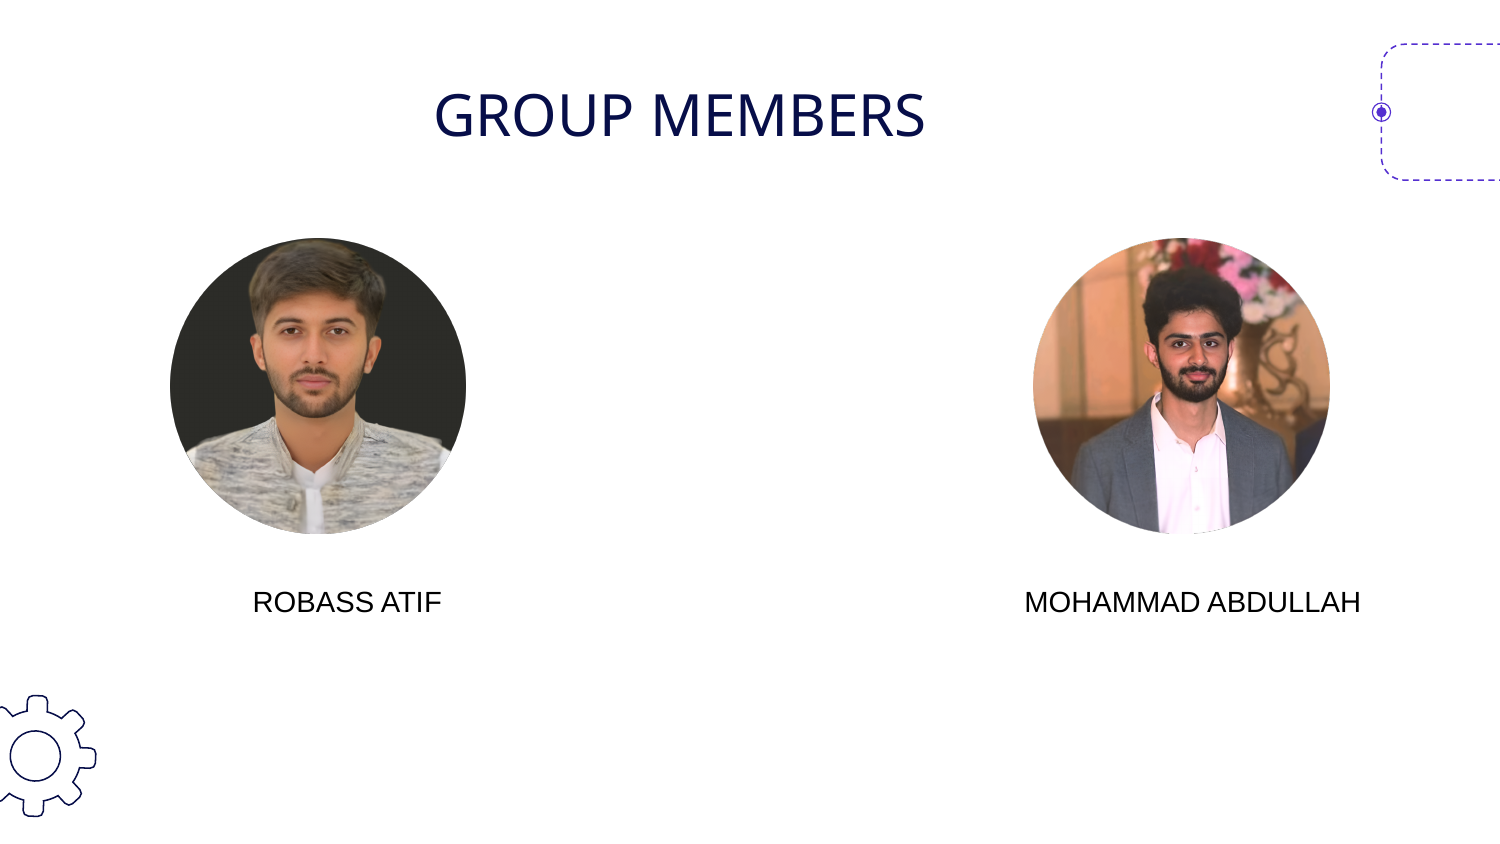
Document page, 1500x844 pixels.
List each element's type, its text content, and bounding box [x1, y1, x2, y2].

text_box ROBASS ATIF [237, 576, 482, 626]
title GROUP MEMBERS [118, 63, 1382, 161]
text_box MOHAMMAD ABDULLAH [1009, 576, 1393, 626]
picture [170, 238, 467, 535]
picture [1033, 238, 1330, 535]
